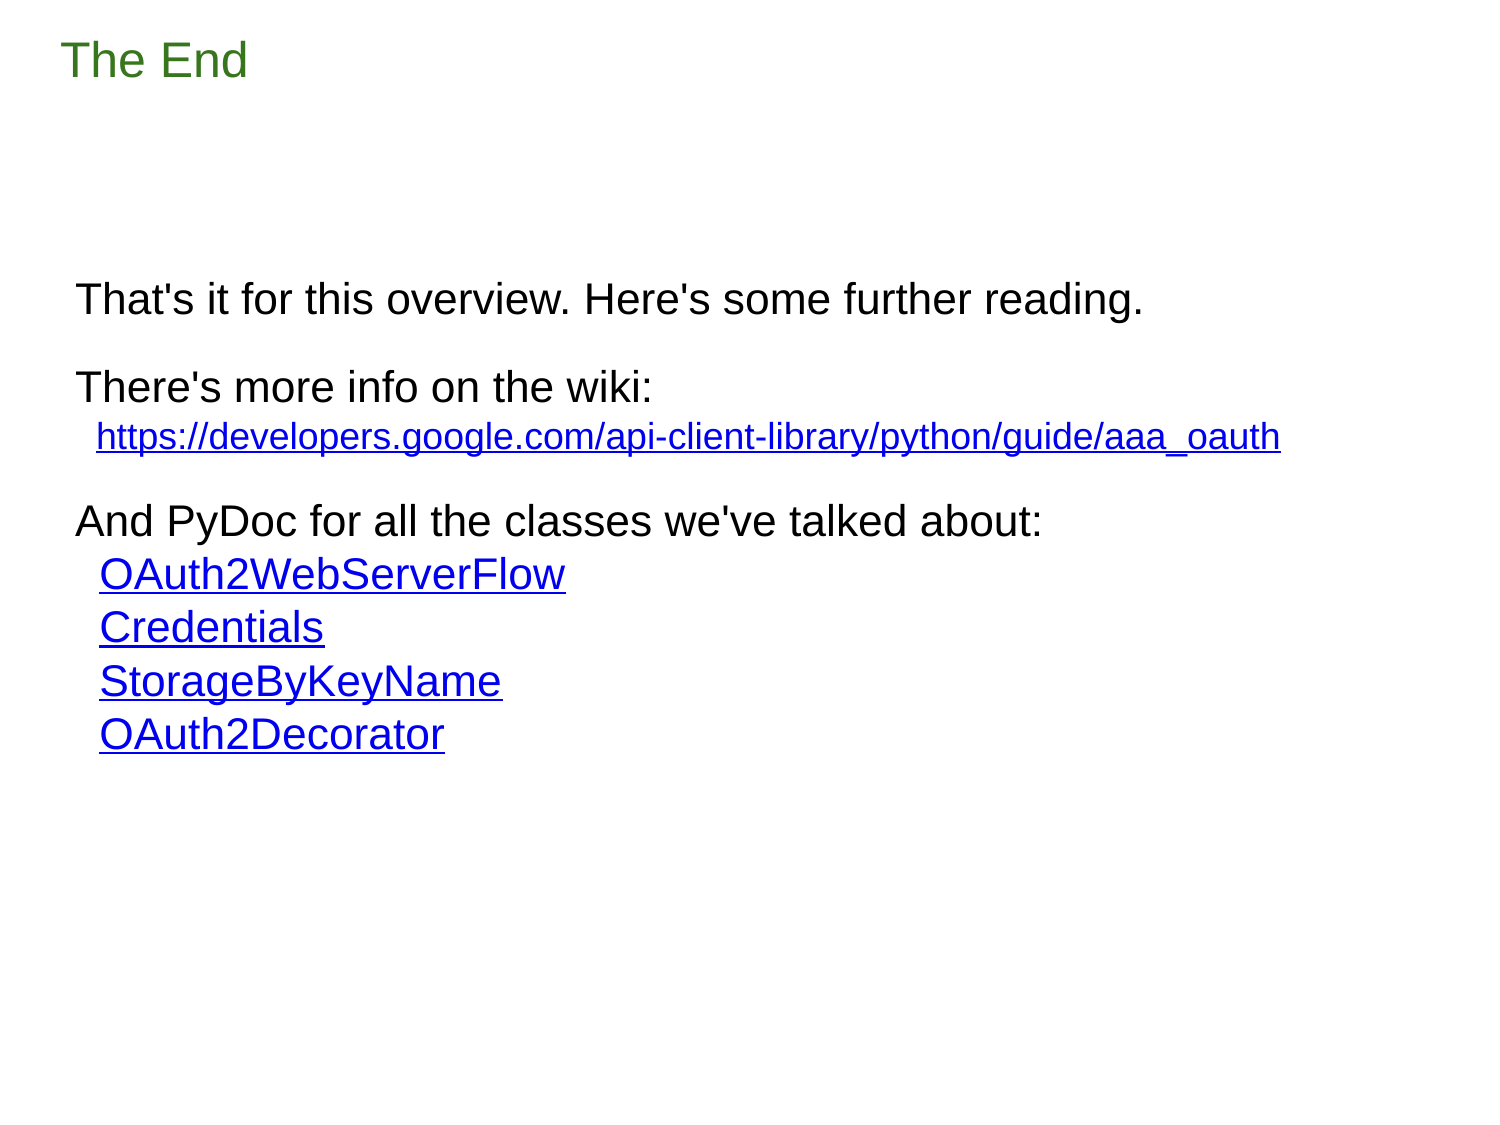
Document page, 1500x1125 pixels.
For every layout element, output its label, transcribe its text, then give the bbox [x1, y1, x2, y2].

text_box The End [45, 12, 1477, 82]
text_box That's it for this overview. Here's some further reading. There's more info on the wiki: https://developers.google.com/api-client-library/python/guide/aaa_oauth And PyDoc for all the classes we've talked about: OAuth2WebServerFlow Credentials StorageByKeyName OAuth2Decorator [59, 254, 1370, 1016]
